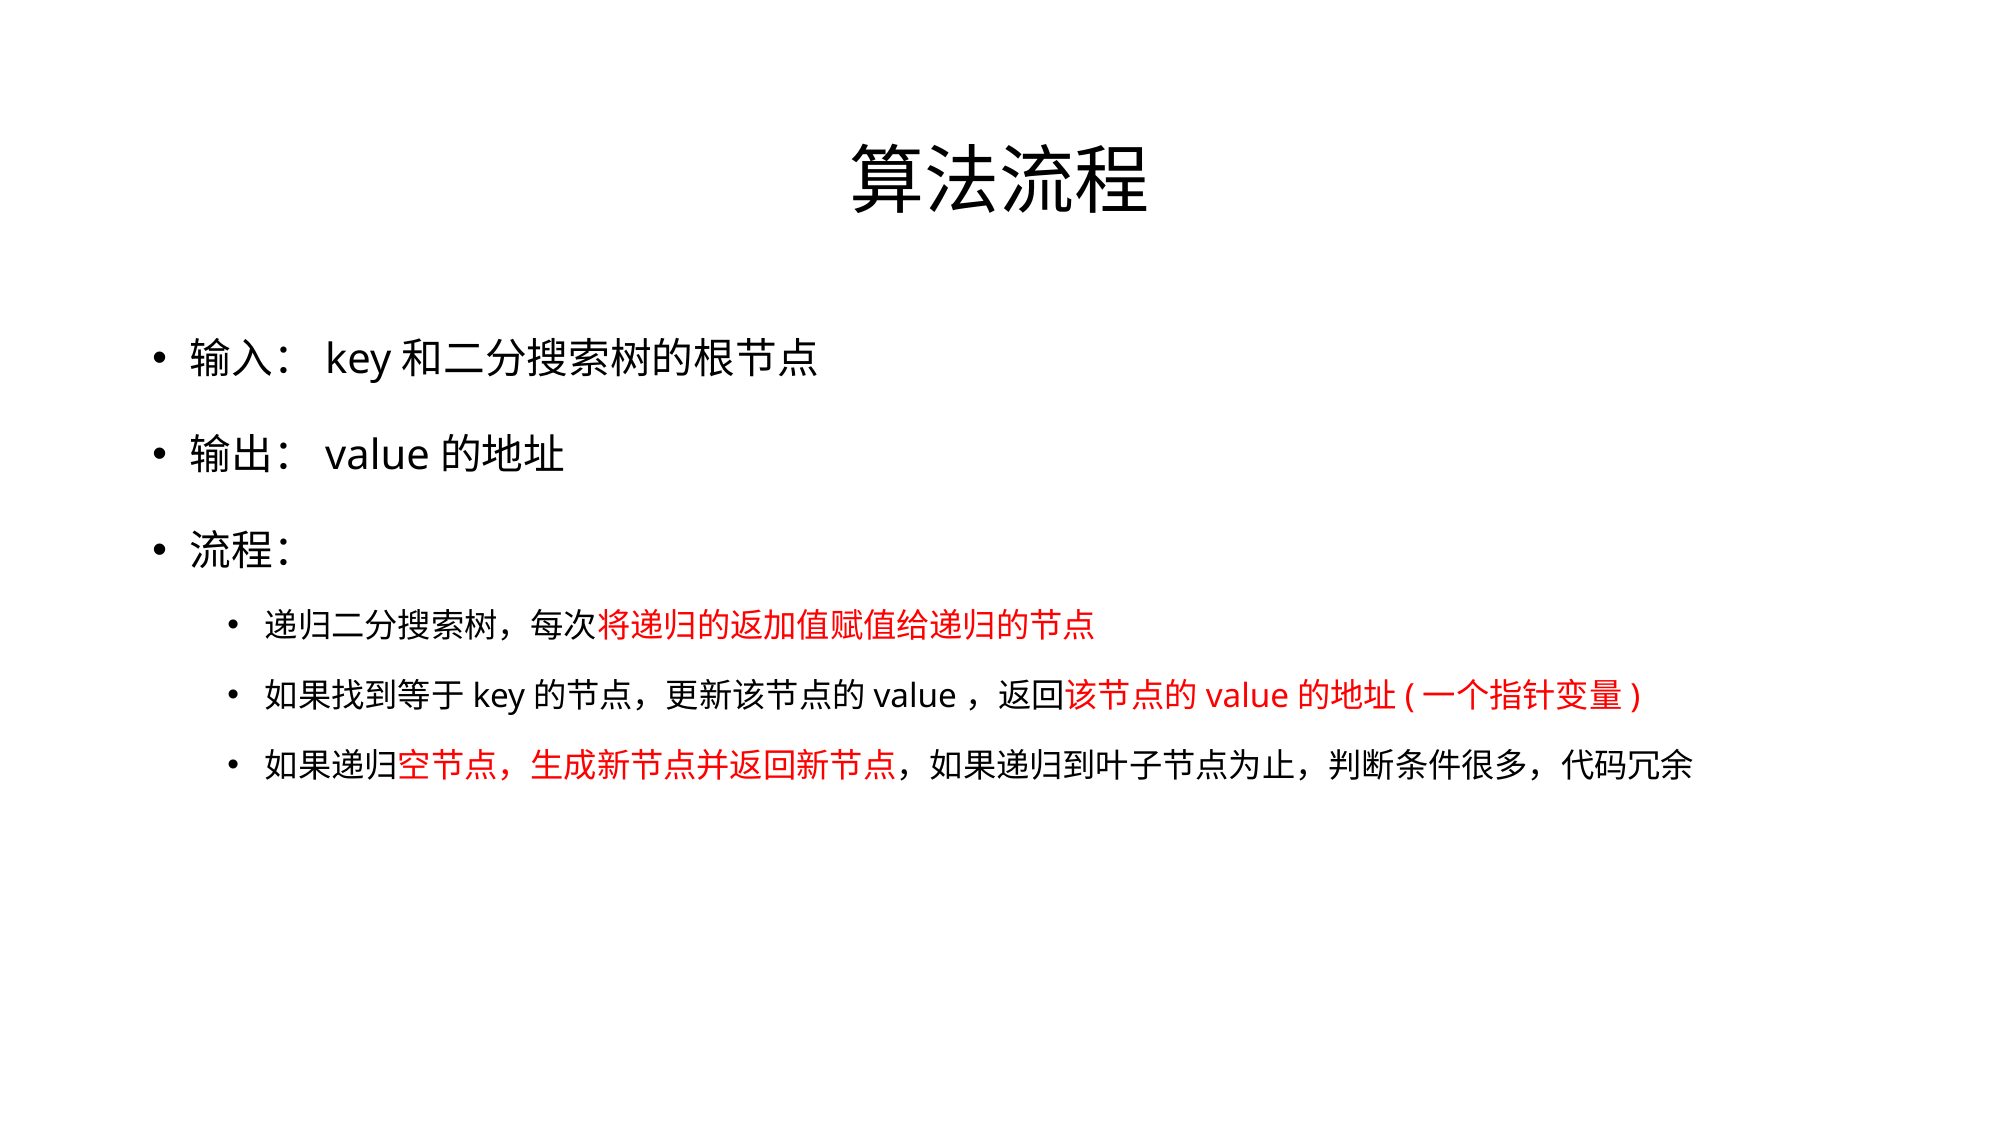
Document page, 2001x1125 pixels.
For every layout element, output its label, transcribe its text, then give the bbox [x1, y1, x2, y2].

list 输入：key和二分搜索树的根节点 输出：value的地址 流程： 递归二分搜索树，每次将递归的返加值赋值给递归的节点 如果找到等于key的节点，更新该节点的value，返回该节点的value的地址(一个指针变量) 如果递归空节点，生成新节点并返回新节点，如果递归到叶子节点为止，判断条件很多，代码冗余 [137, 299, 1863, 1014]
title 算法流程 [137, 59, 1863, 278]
